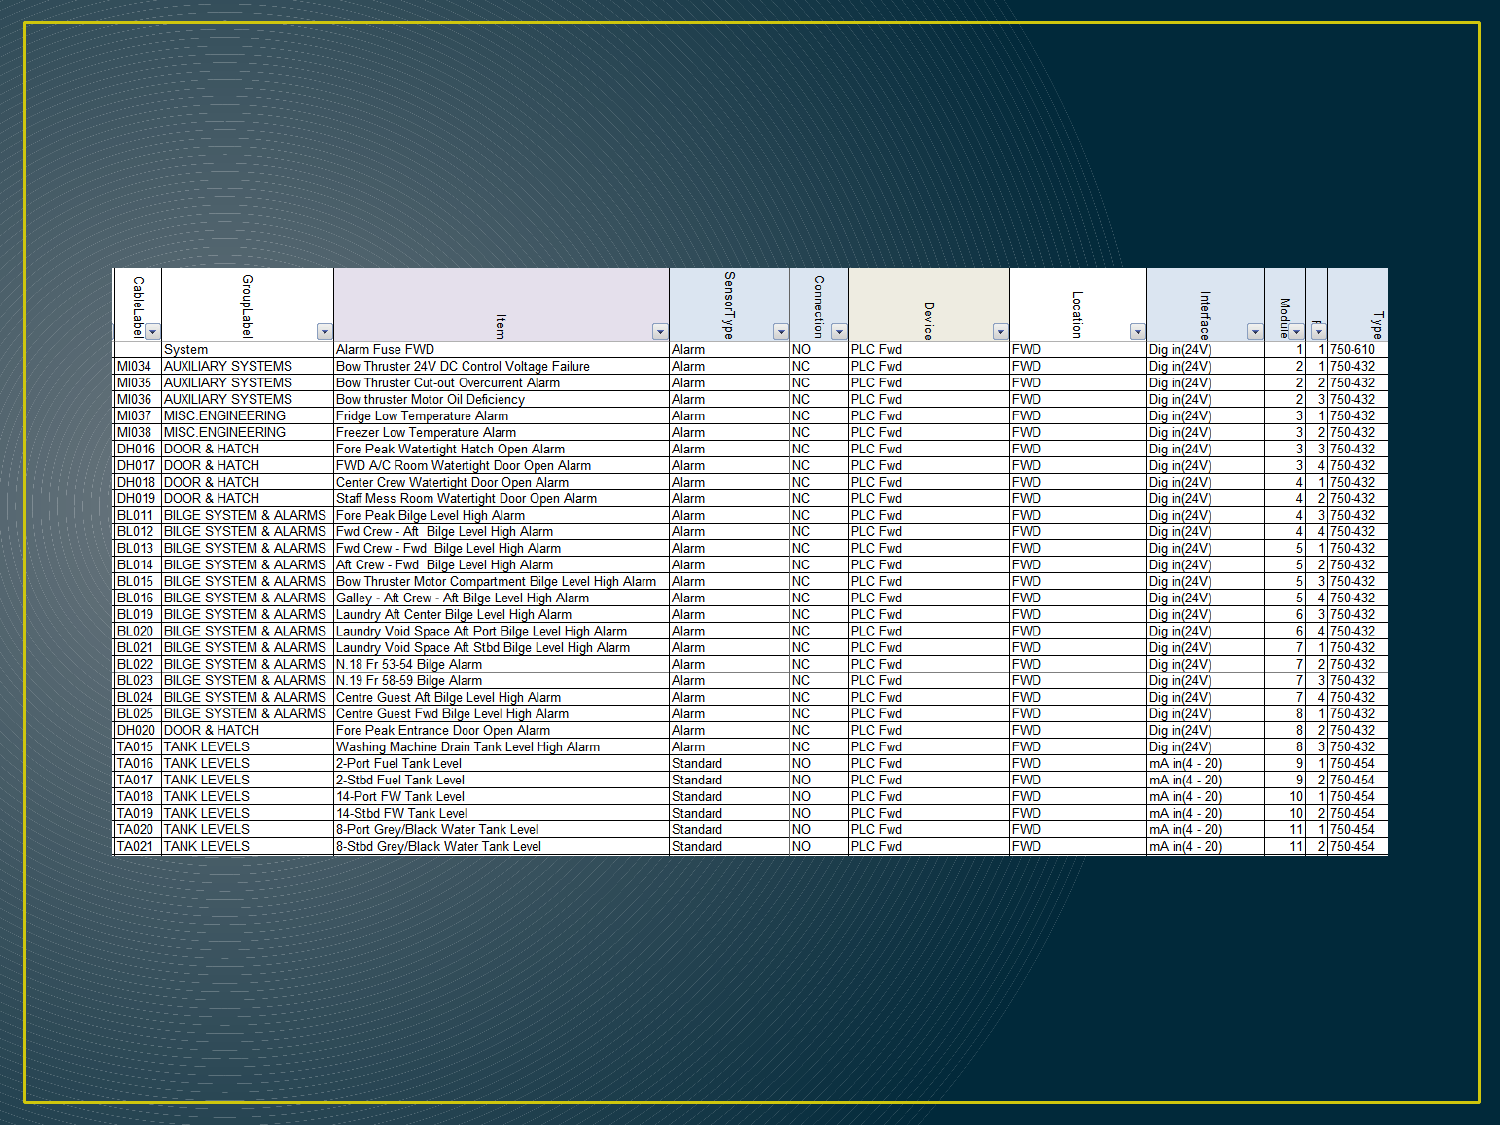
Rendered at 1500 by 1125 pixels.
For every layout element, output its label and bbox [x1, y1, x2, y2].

picture [112, 262, 1387, 857]
picture [1039, 861, 1055, 870]
